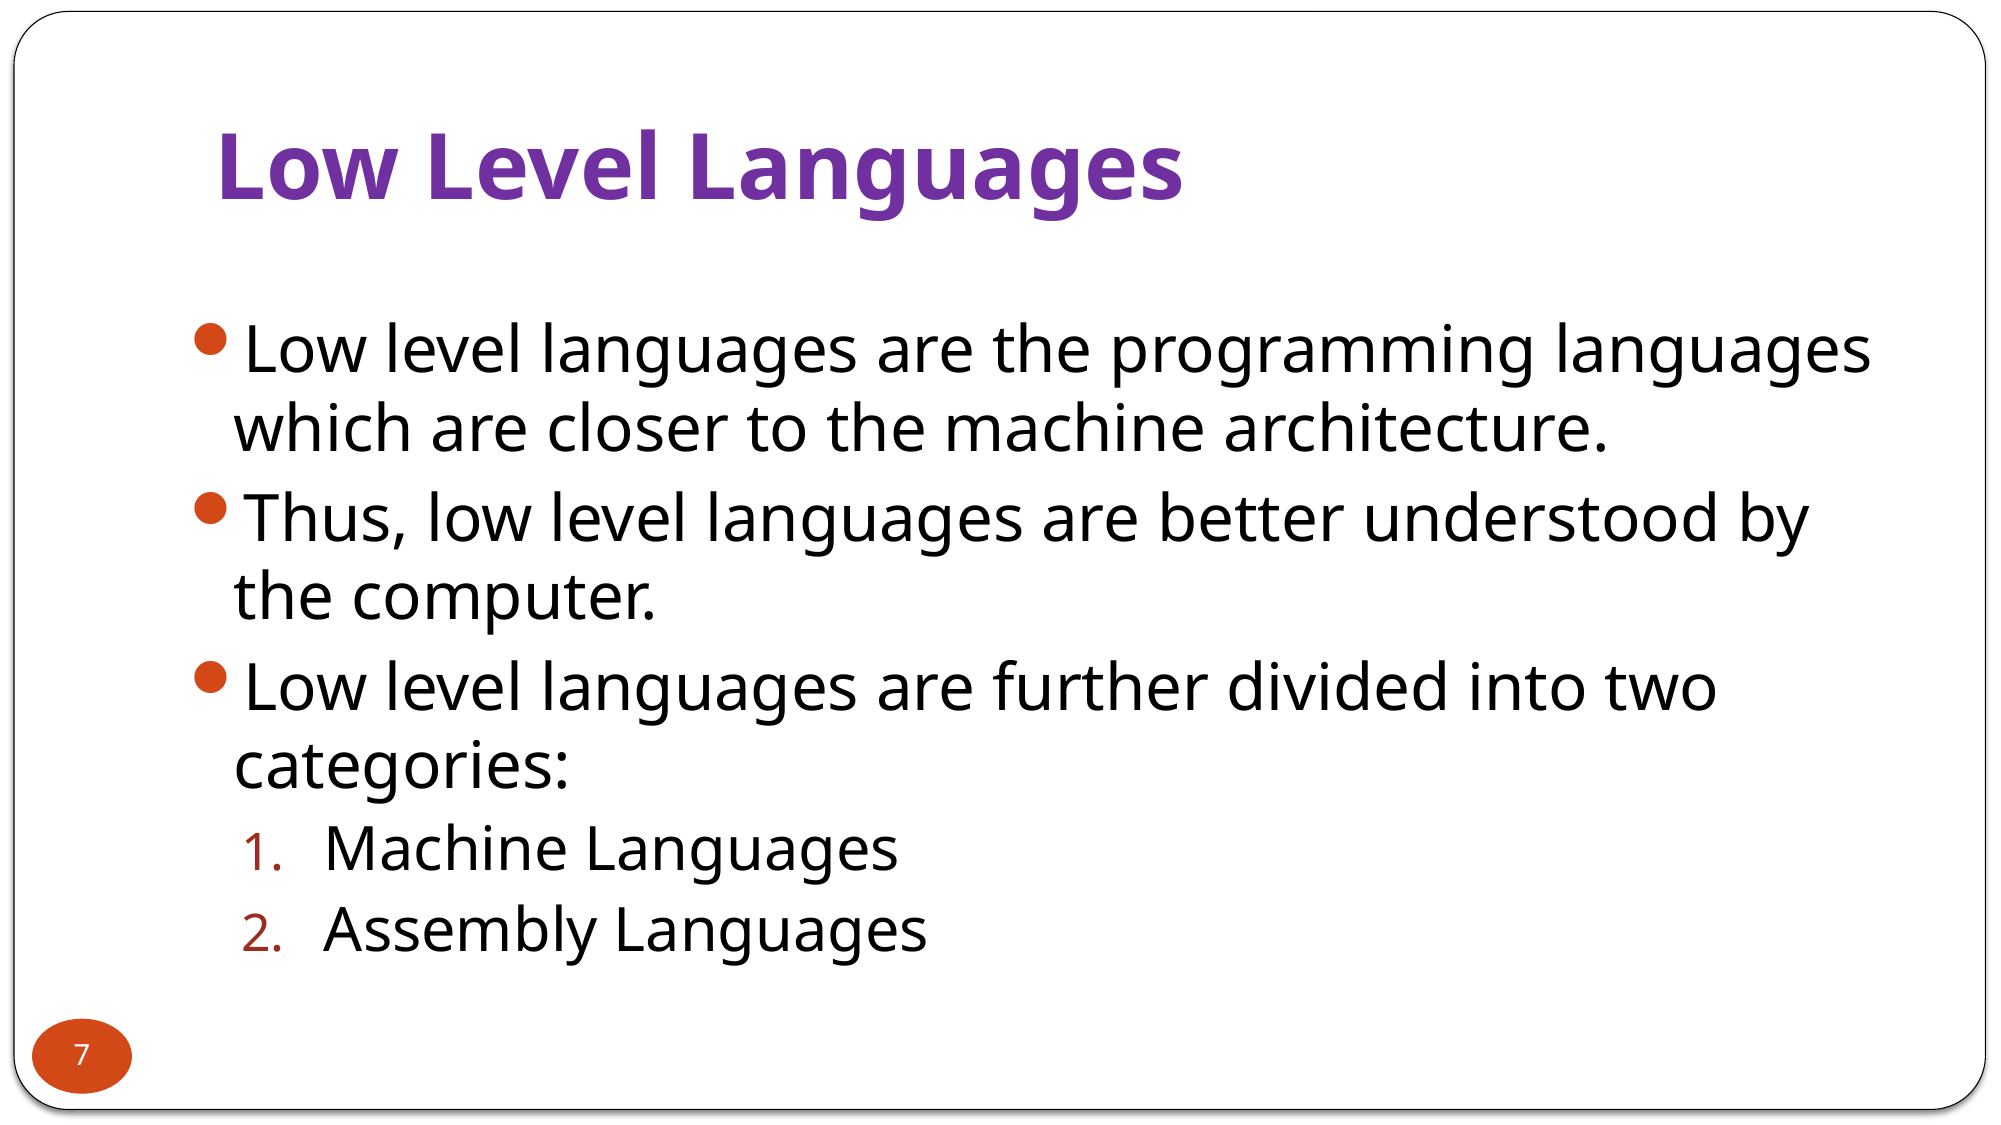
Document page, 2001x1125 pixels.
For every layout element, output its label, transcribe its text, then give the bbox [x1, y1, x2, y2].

slide_number 7 [32, 1018, 132, 1094]
list Low level languages are the programming languages which are closer to the machine architecture. Thus, low level languages are better understood by the computer. Low level languages are further divided into two categories: Machine Languages Assembly Languages [174, 299, 1900, 988]
title Low Level Languages [200, 45, 1900, 233]
